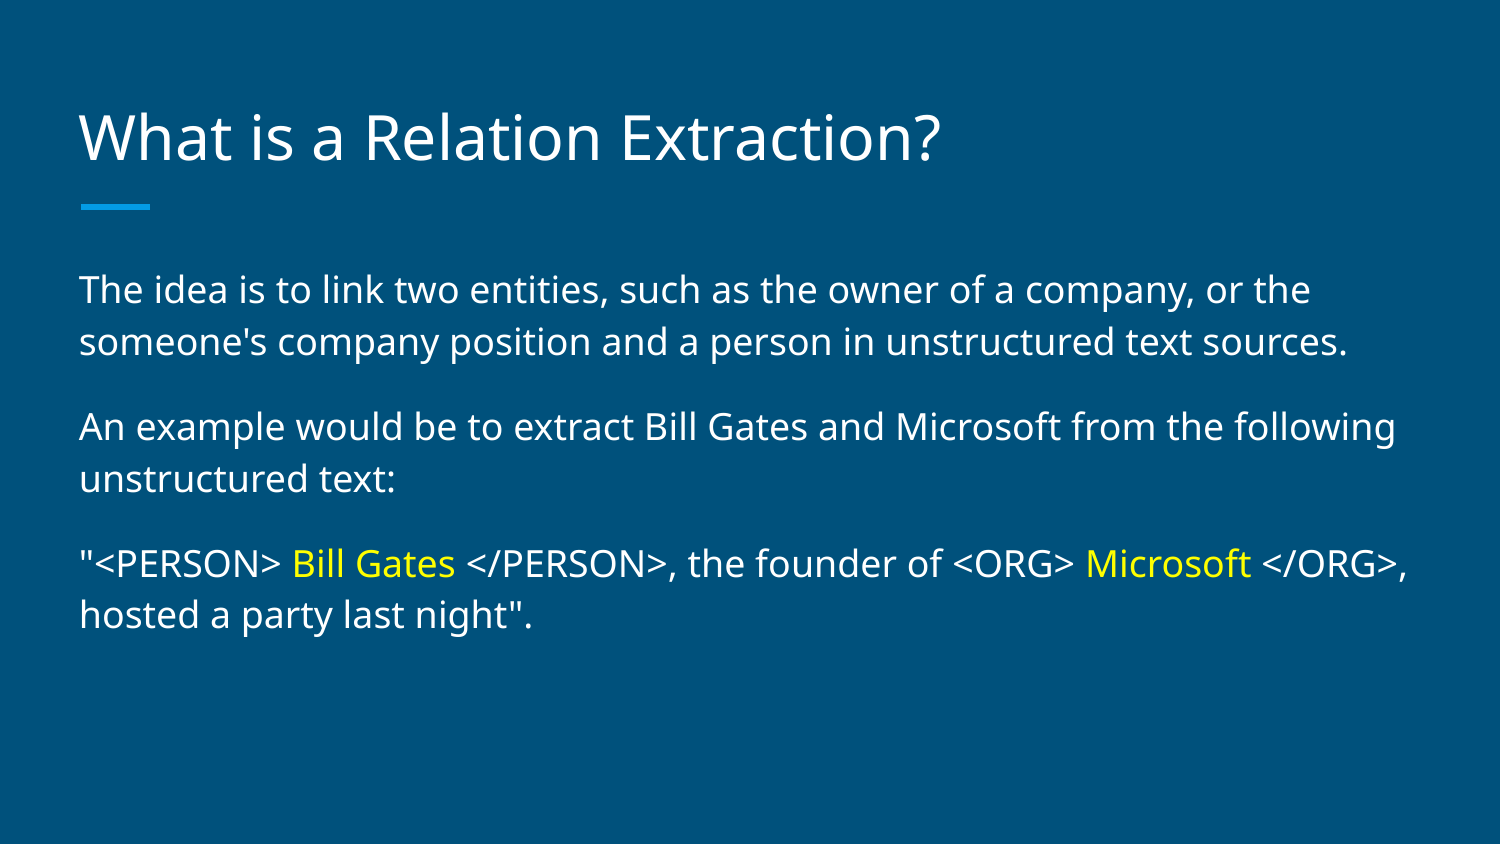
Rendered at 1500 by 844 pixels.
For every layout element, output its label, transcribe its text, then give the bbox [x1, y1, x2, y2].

title What is a Relation Extraction? [63, 75, 1437, 188]
list The idea is to link two entities, such as the owner of a company, or the someone's company position and a person in unstructured text sources. An example would be to extract Bill Gates and Microsoft from the following unstructured text: "<PERSON> Bill Gates </PERSON>, the founder of <ORG> Microsoft </ORG>, hosted a party last night". [63, 244, 1437, 750]
